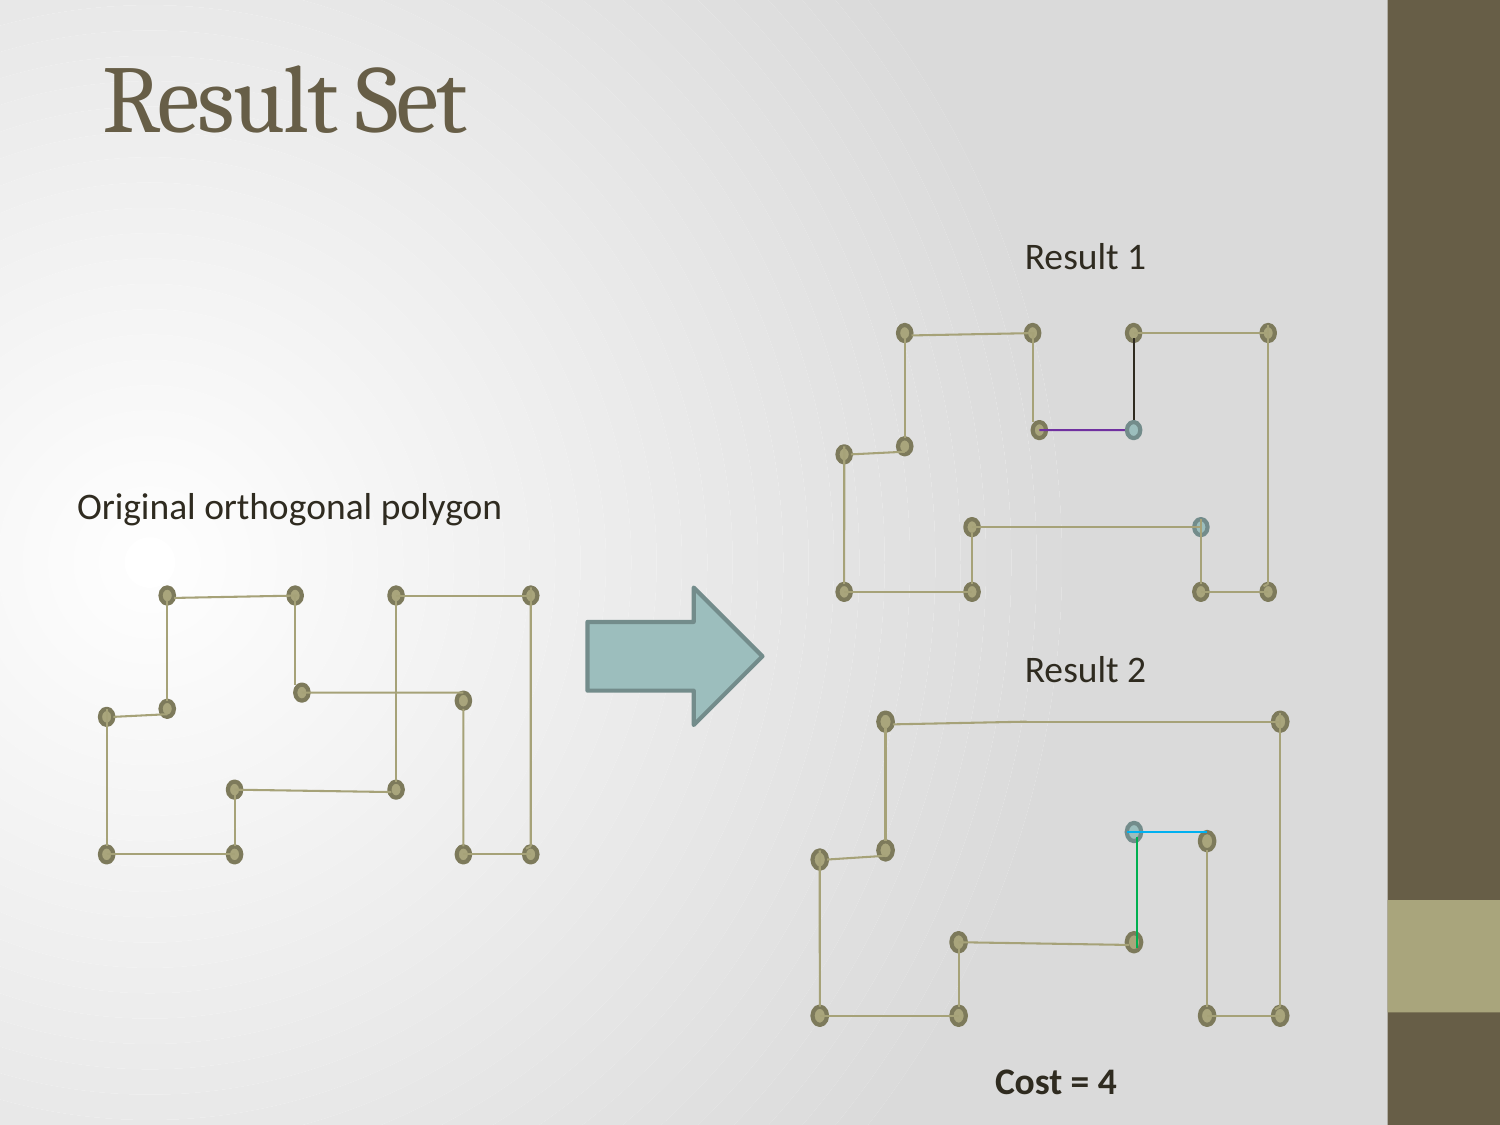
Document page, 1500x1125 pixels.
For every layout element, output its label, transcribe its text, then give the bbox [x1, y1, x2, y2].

text_box Result 2 [837, 637, 1325, 698]
title Result Set [87, 0, 1438, 225]
text_box [585, 585, 765, 727]
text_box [811, 711, 1288, 1026]
text_box Cost = 4 [762, 1049, 1350, 1110]
text_box Result 1 [837, 224, 1325, 285]
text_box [836, 324, 1276, 601]
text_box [99, 586, 538, 863]
text_box Original orthogonal polygon [62, 474, 575, 535]
